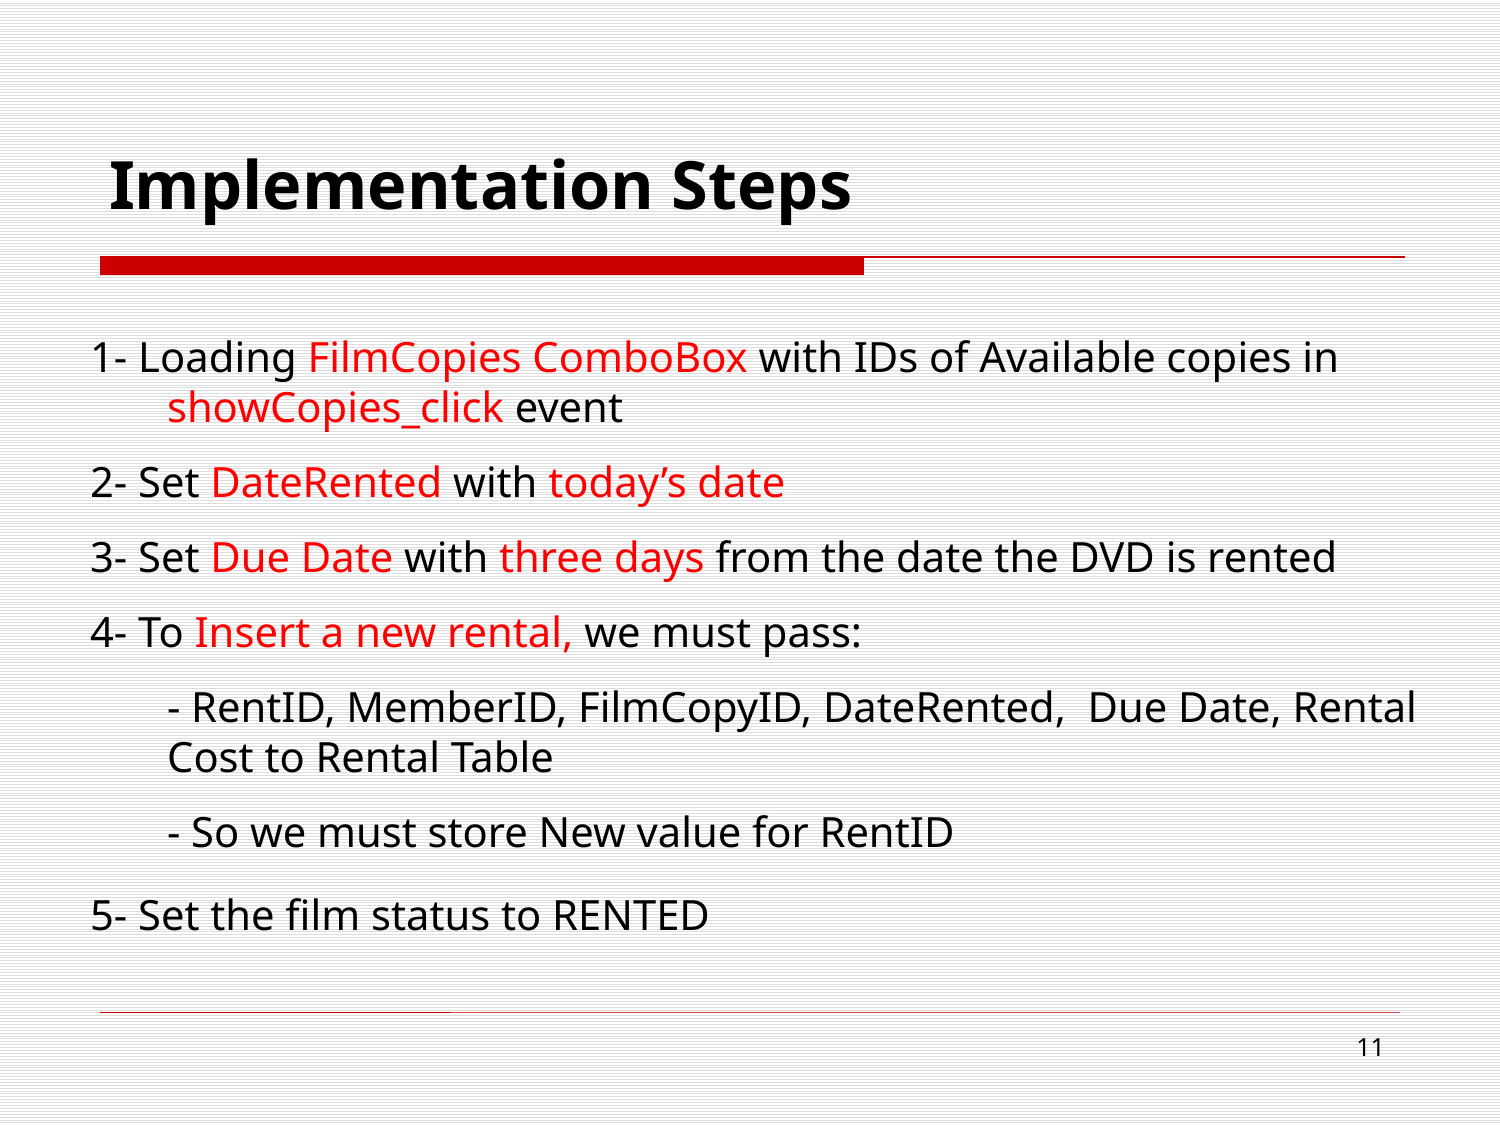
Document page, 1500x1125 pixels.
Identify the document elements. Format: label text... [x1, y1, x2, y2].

slide_number 11 [1074, 1024, 1401, 1103]
list 1- Loading FilmCopies ComboBox with IDs of Available copies in showCopies_click event 2- Set DateRented with today’s date 3- Set Due Date with three days from the date the DVD is rented 4- To Insert a new rental, we must pass: - RentID, MemberID, FilmCopyID, DateRented, Due Date, Rental Cost to Rental Table - So we must store New value for RentID 5- Set the film status to RENTED [74, 322, 1500, 1095]
title Implementation Steps [93, 30, 1407, 231]
